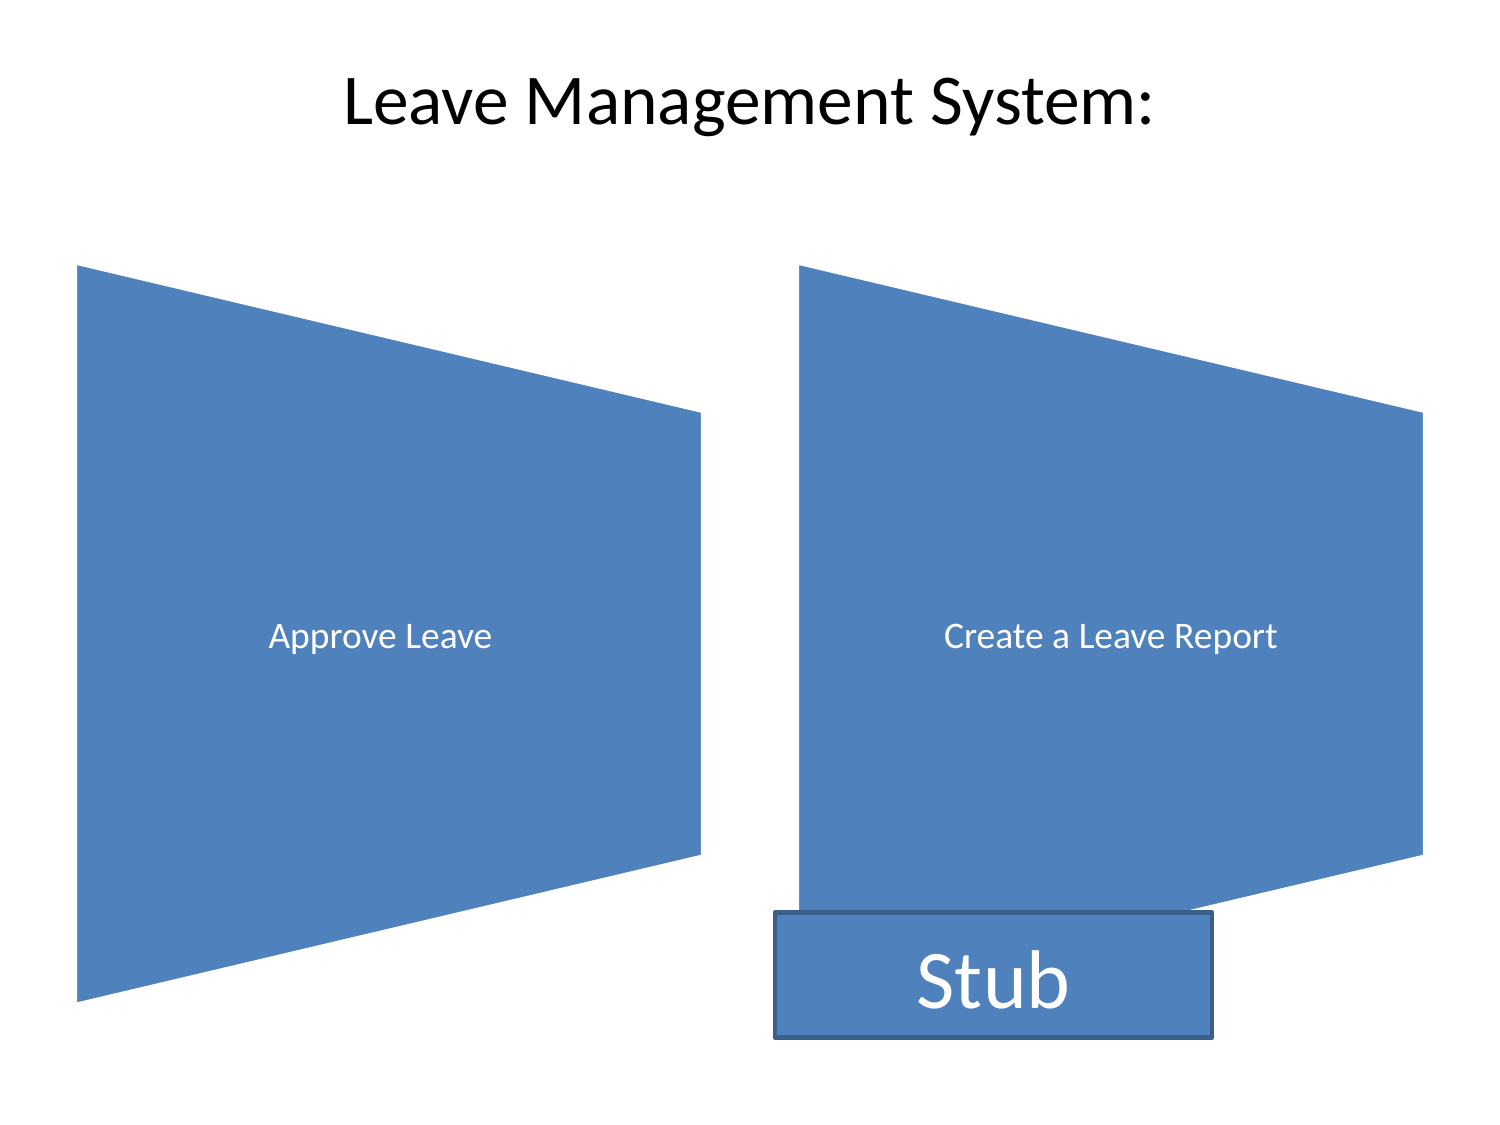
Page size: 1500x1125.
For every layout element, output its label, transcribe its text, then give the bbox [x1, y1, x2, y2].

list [74, 262, 1426, 1006]
text_box Stub [773, 1014, 1214, 1040]
title Leave Management System: [75, 45, 1425, 233]
